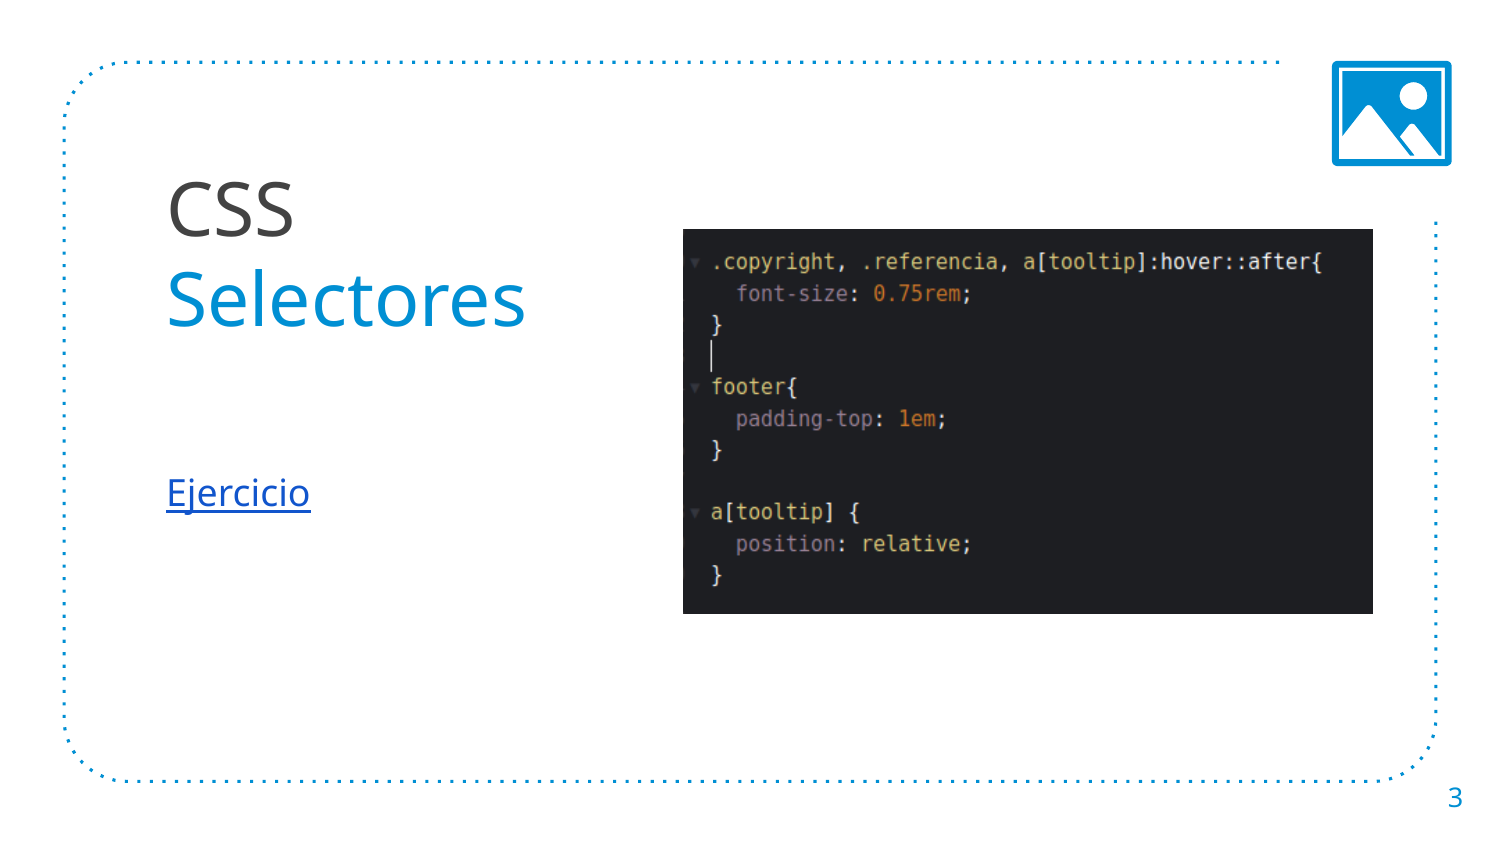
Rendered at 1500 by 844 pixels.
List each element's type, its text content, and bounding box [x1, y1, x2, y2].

title CSS Selectores [151, 146, 787, 287]
list Ejercicio [151, 454, 787, 698]
picture [683, 229, 1373, 615]
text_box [1331, 60, 1452, 167]
slide_number 3 [1411, 753, 1500, 844]
